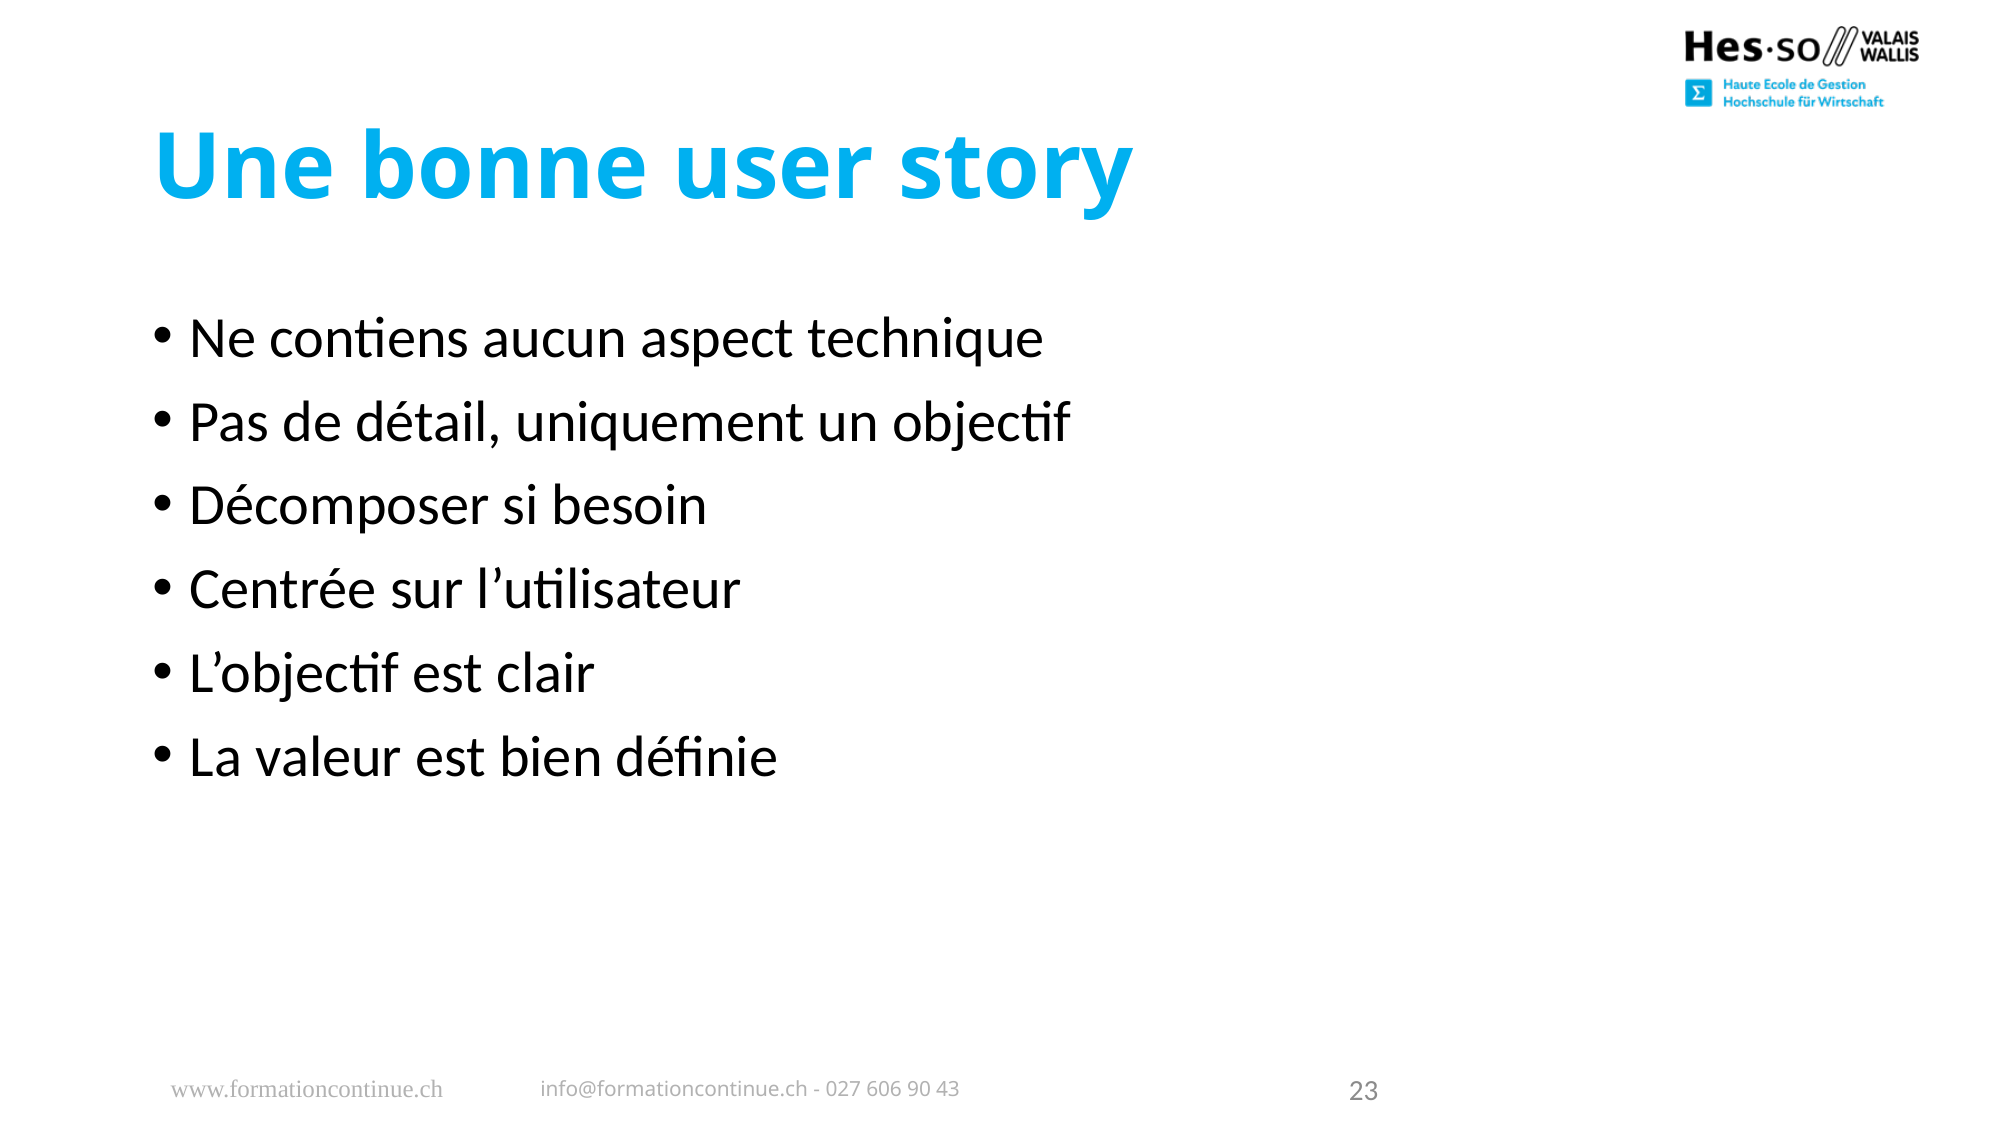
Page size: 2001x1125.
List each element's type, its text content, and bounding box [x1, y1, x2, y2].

picture [1685, 26, 1919, 107]
title Une bonne user story [137, 59, 1863, 278]
list Ne contiens aucun aspect technique Pas de détail, uniquement un objectif Décomposer si besoin Centrée sur l’utilisateur L’objectif est clair La valeur est bien définie [137, 299, 1863, 1014]
footer info@formationcontinue.ch - 027 606 90 43 [512, 1057, 988, 1118]
slide_number www.formationcontinue.ch [155, 1057, 494, 1118]
slide_number 23 [1080, 1059, 1394, 1118]
